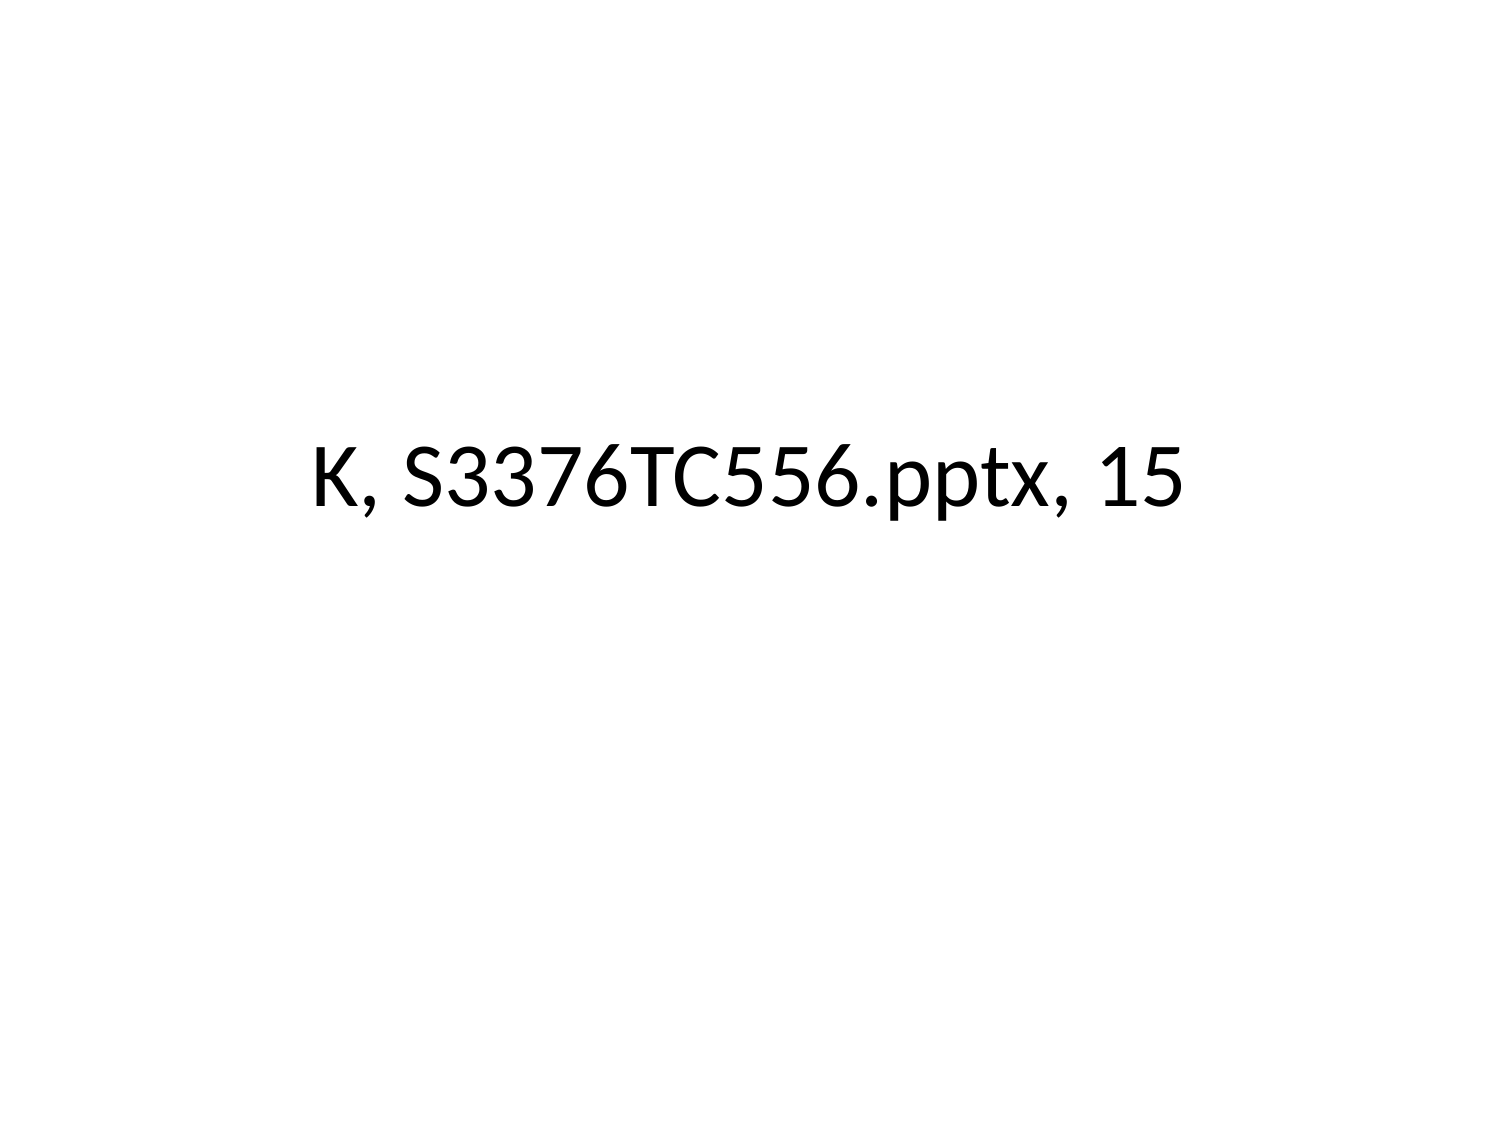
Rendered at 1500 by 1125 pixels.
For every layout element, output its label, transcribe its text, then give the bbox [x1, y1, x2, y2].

title K, S3376TC556.pptx, 15 [112, 349, 1388, 591]
